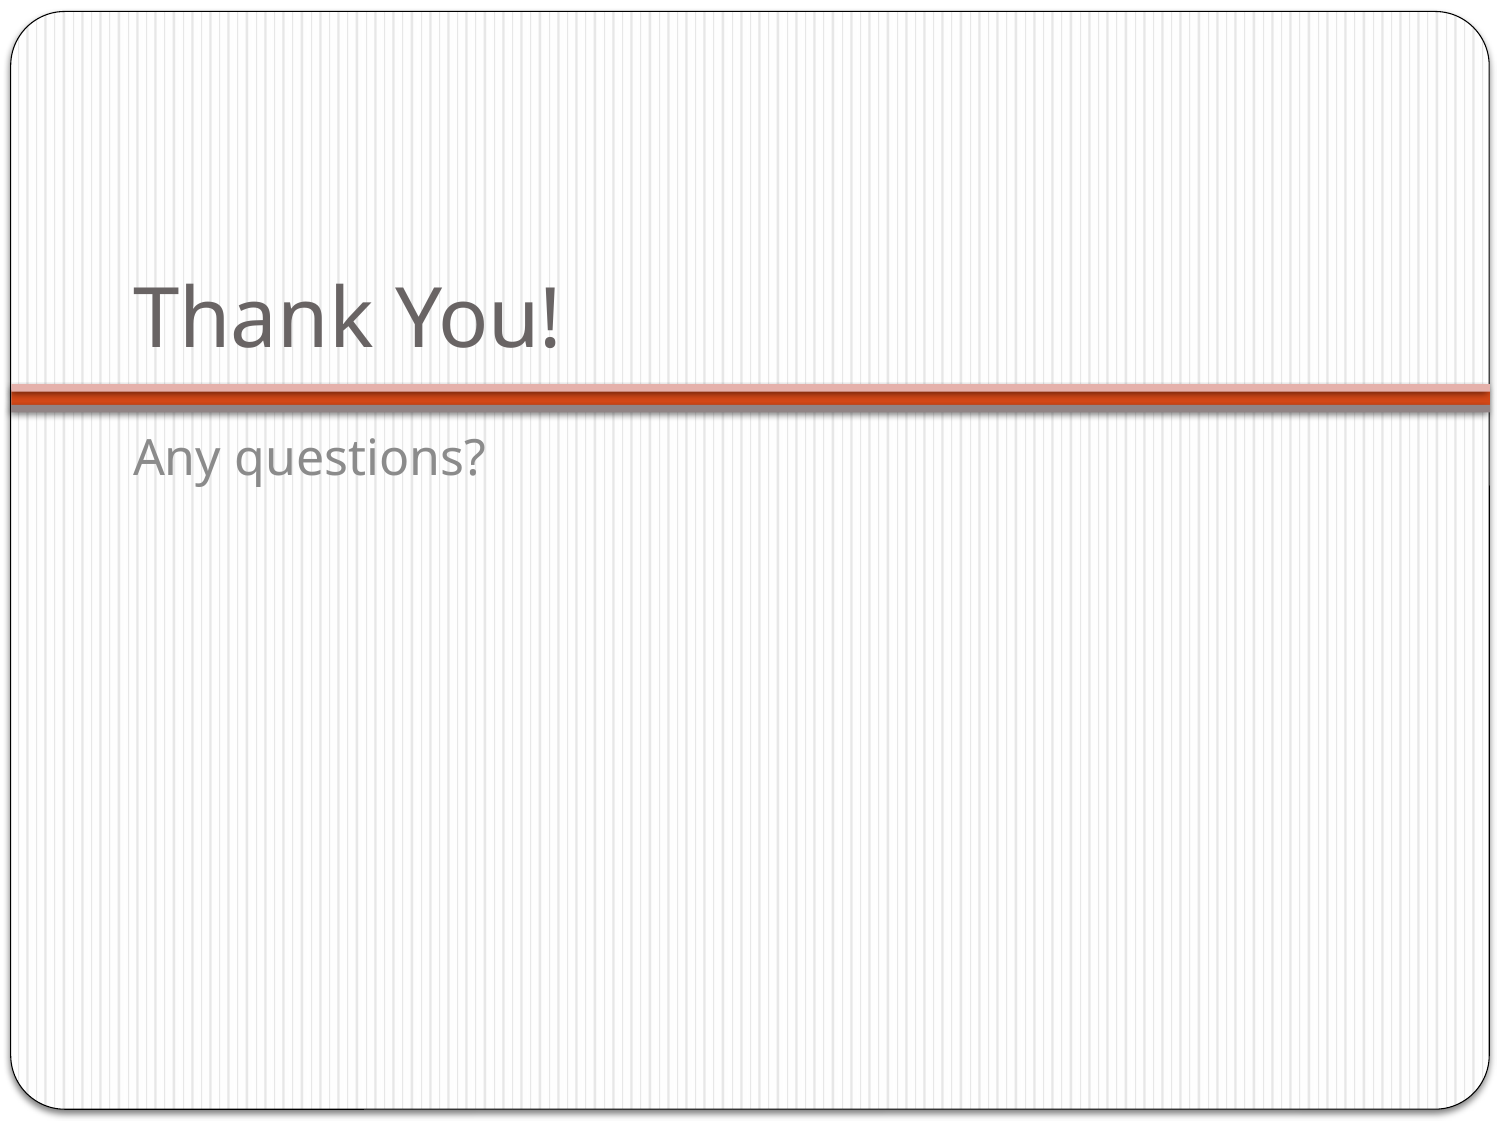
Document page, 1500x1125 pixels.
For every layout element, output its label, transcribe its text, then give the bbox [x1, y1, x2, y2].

title Thank You! [118, 156, 1394, 380]
list Any questions? [118, 417, 1394, 638]
